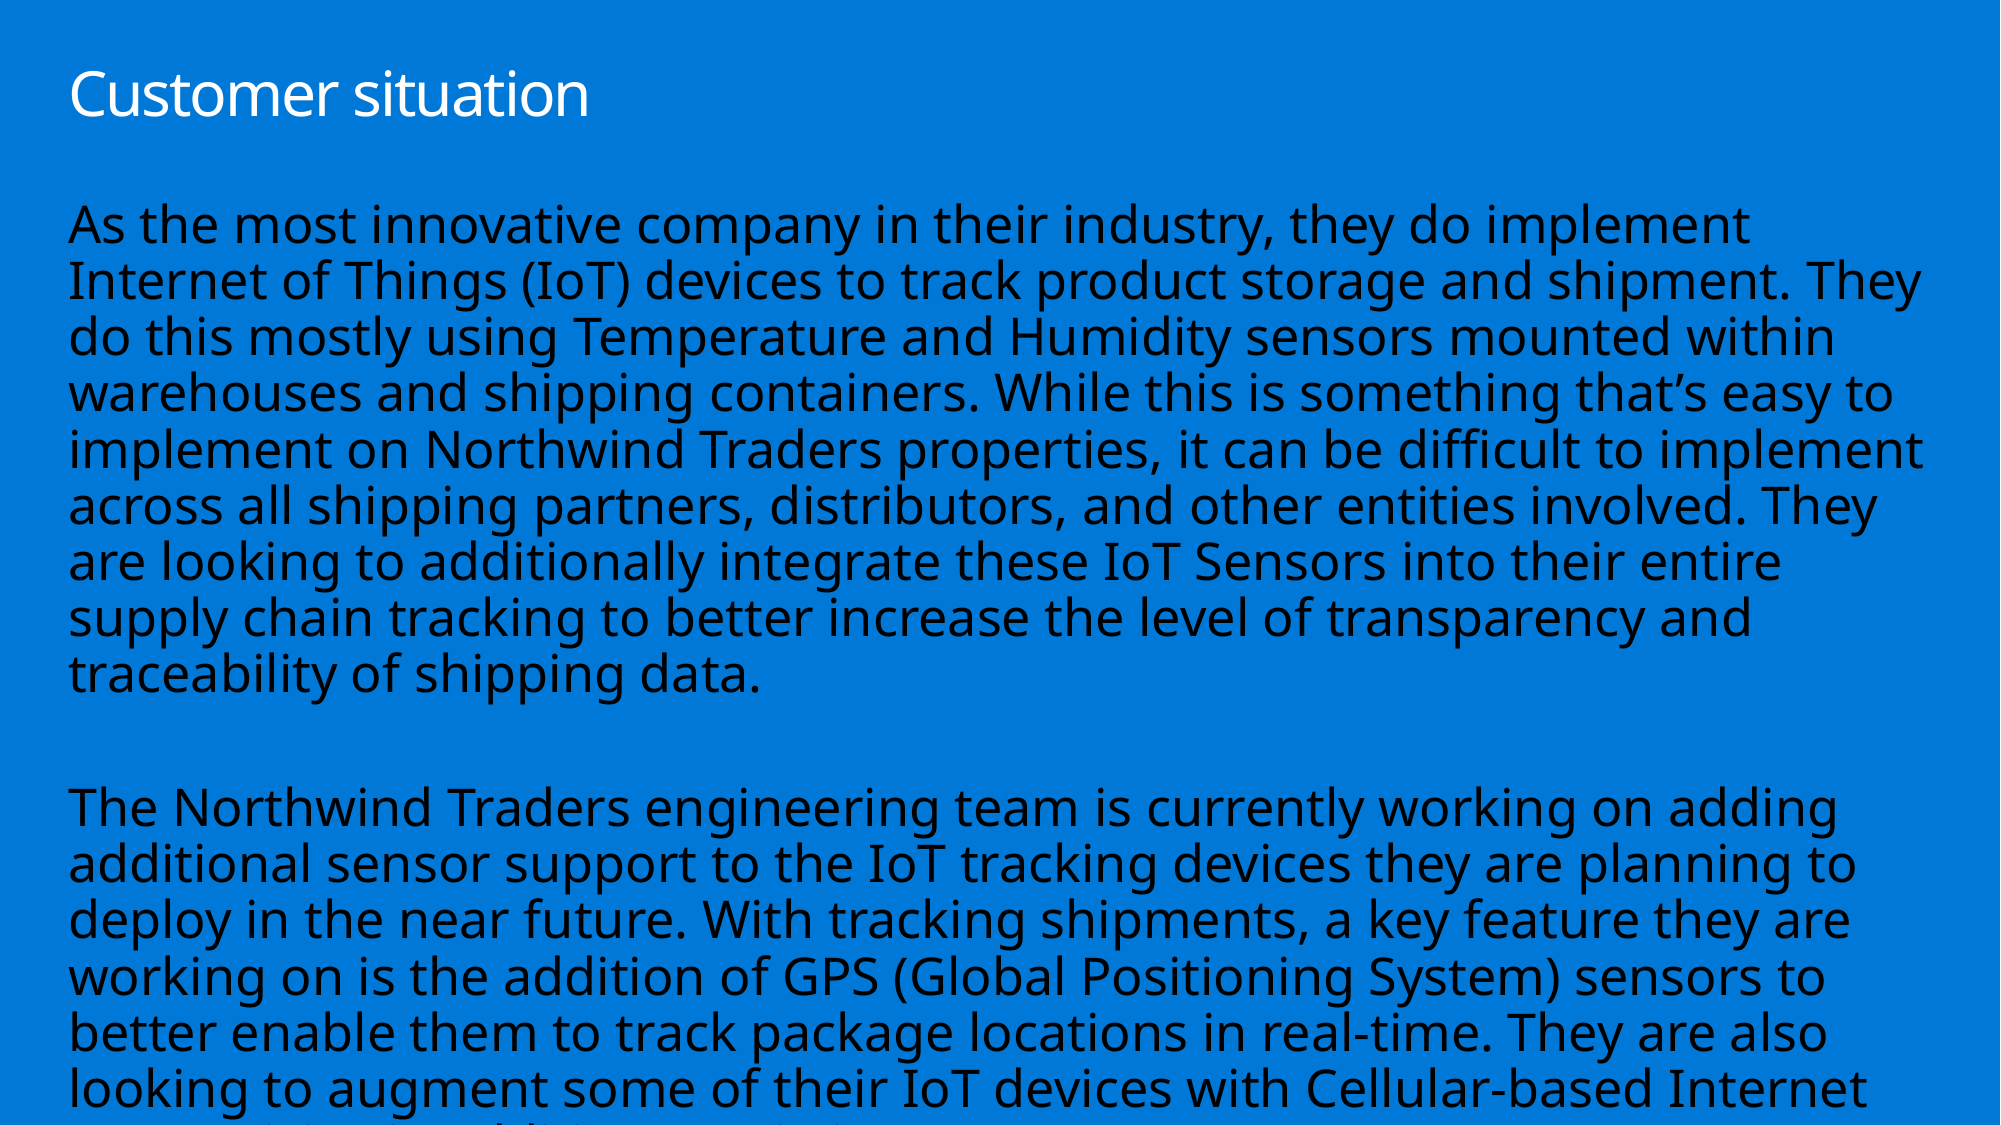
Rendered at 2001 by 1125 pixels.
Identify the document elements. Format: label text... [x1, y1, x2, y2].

title Customer situation [44, 47, 1957, 196]
list As the most innovative company in their industry, they do implement Internet of Things (IoT) devices to track product storage and shipment. They do this mostly using Temperature and Humidity sensors mounted within warehouses and shipping containers. While this is something that’s easy to implement on Northwind Traders properties, it can be difficult to implement across all shipping partners, distributors, and other entities involved. They are looking to additionally integrate these IoT Sensors into their entire supply chain tracking to better increase the level of transparency and traceability of shipping data. The Northwind Traders engineering team is currently working on adding additional sensor support to the IoT tracking devices they are planning to deploy in the near future. With tracking shipments, a key feature they are working on is the addition of GPS (Global Positioning System) sensors to better enable them to track package locations in real-time. They are also looking to augment some of their IoT devices with Cellular-based Internet connectivity, in addition to Wi-Fi. [44, 196, 1956, 989]
